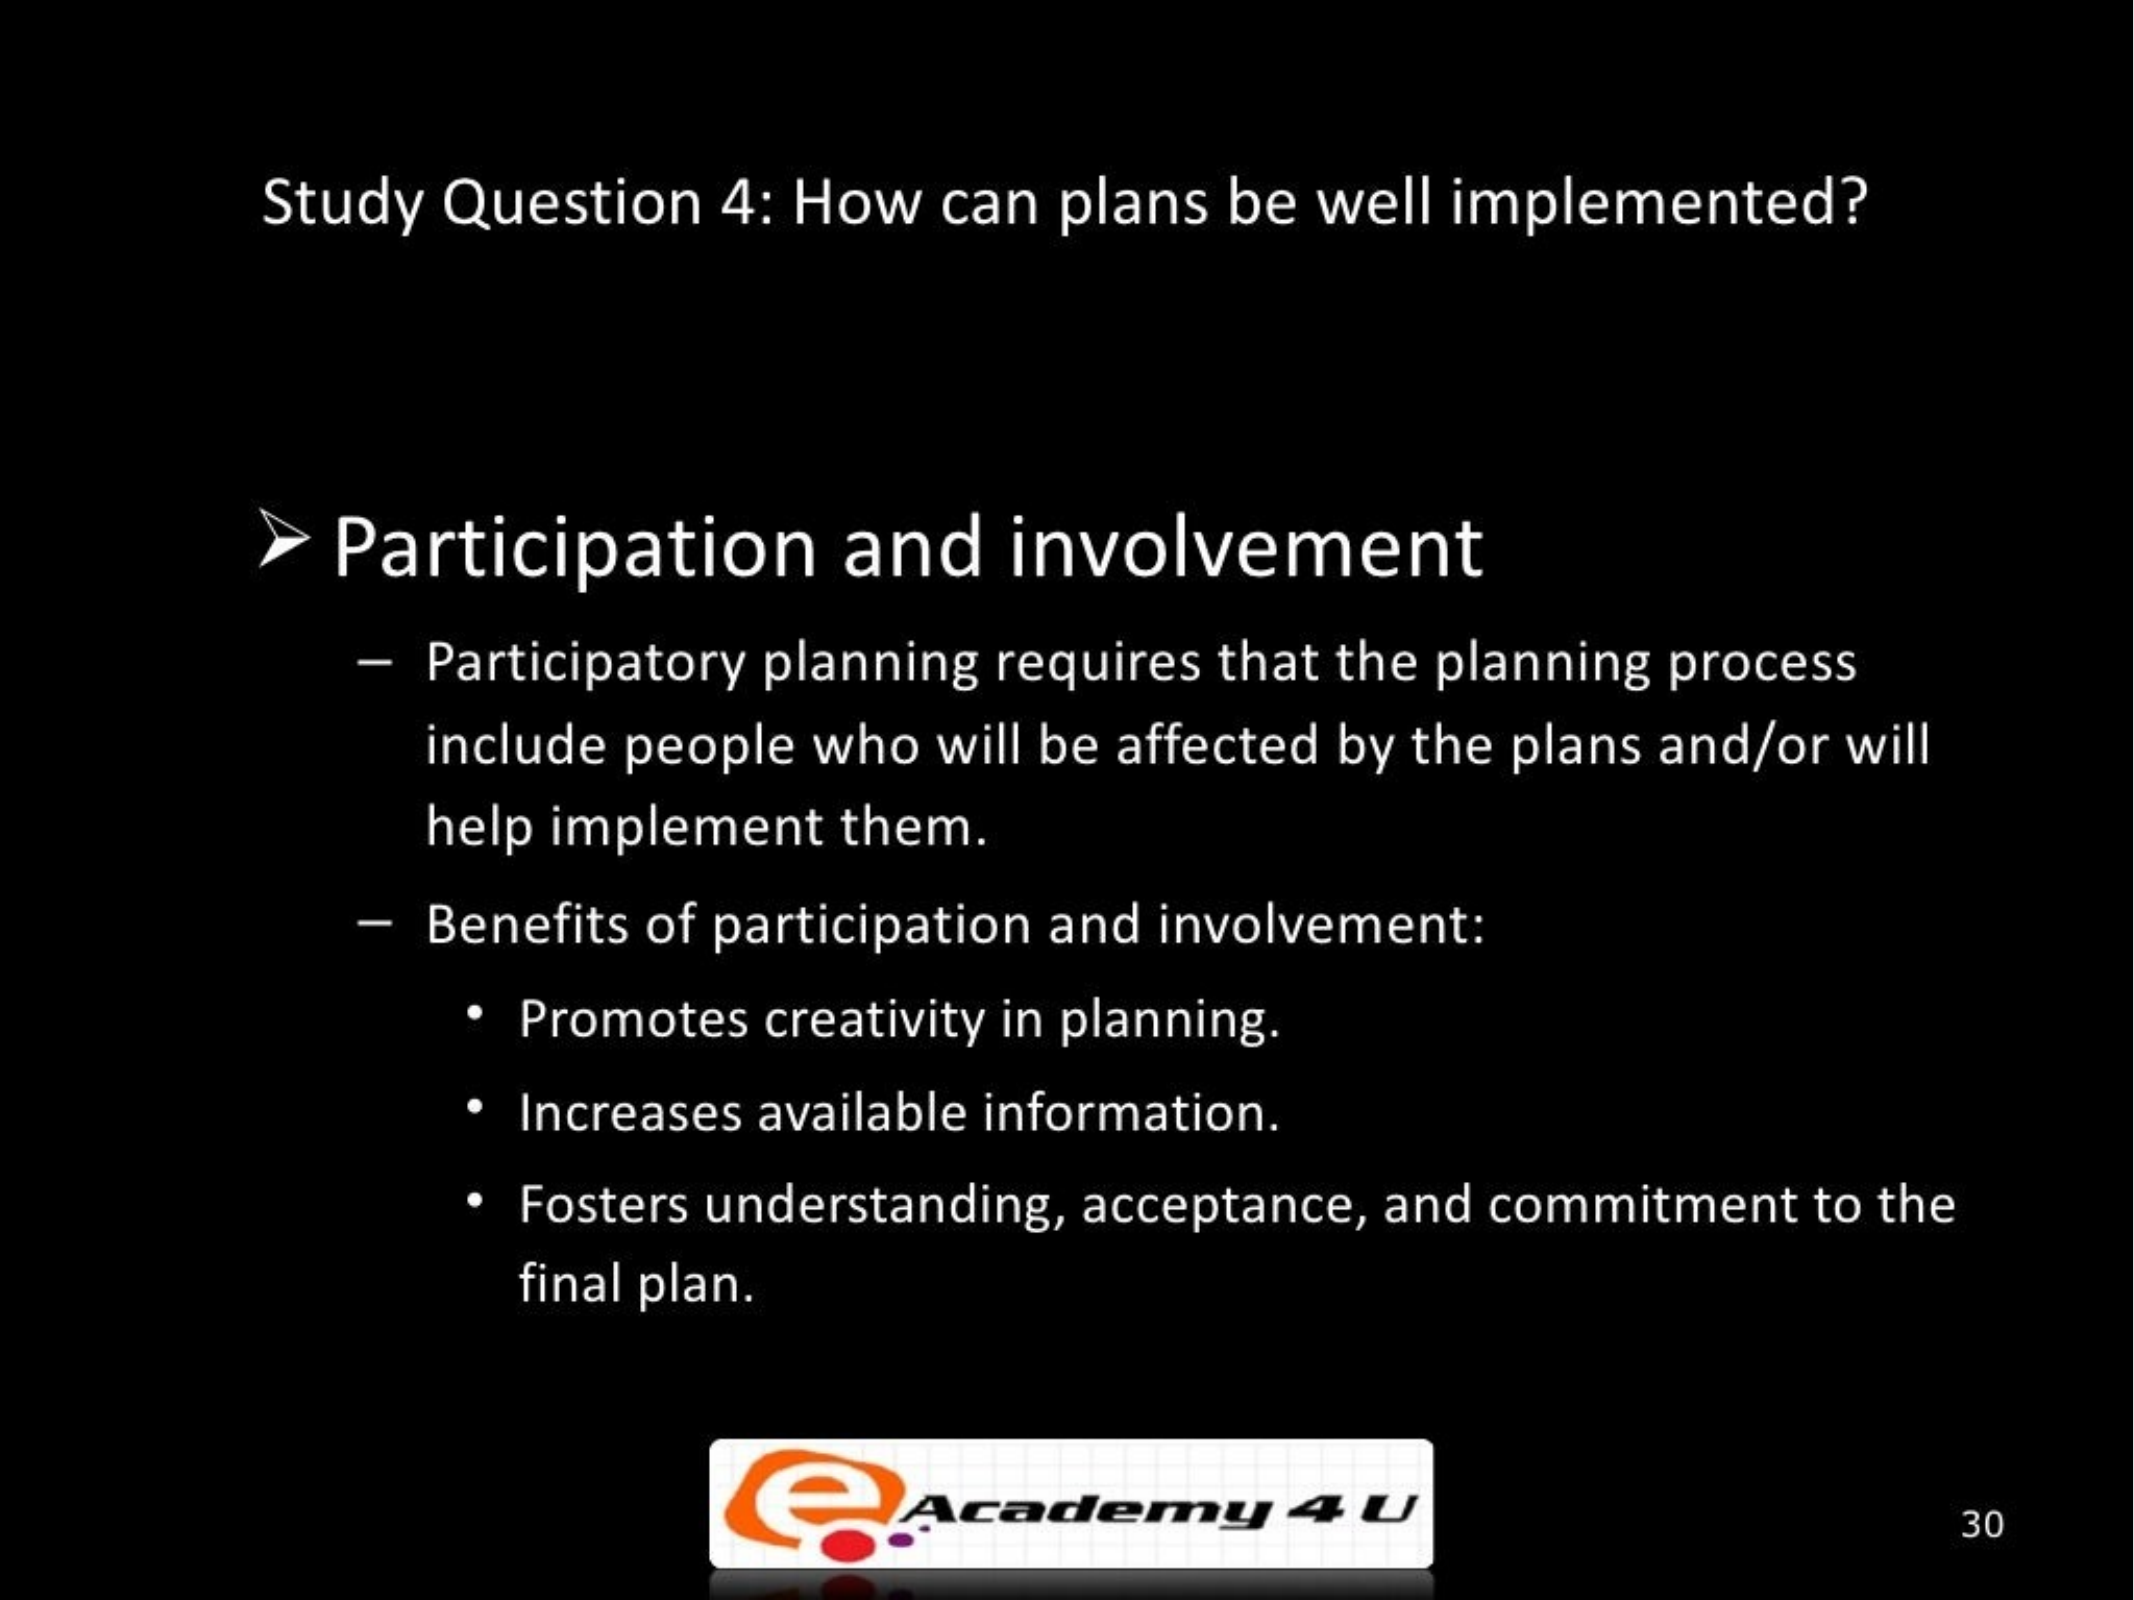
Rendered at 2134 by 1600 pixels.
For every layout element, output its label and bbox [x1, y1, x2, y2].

text_box [0, 0, 2134, 1600]
